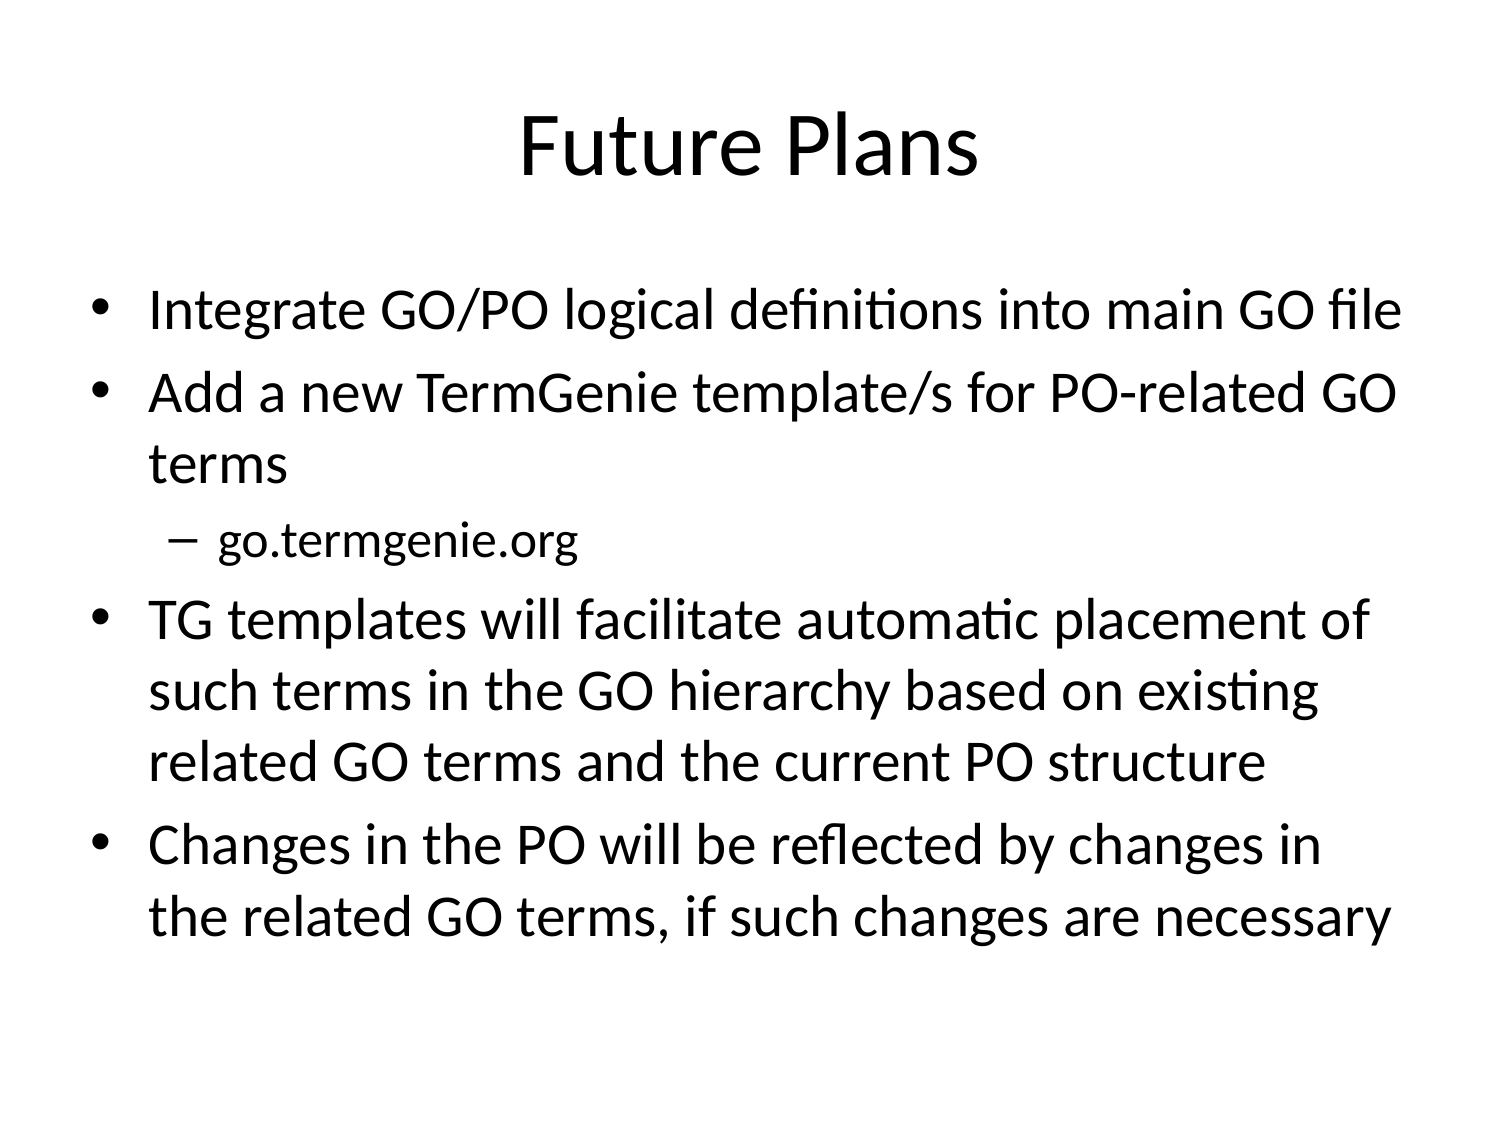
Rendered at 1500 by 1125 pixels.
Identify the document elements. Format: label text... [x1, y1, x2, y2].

title Future Plans [75, 45, 1425, 233]
list Integrate GO/PO logical definitions into main GO file Add a new TermGenie template/s for PO-related GO terms go.termgenie.org TG templates will facilitate automatic placement of such terms in the GO hierarchy based on existing related GO terms and the current PO structure Changes in the PO will be reflected by changes in the related GO terms, if such changes are necessary [75, 262, 1425, 1005]
